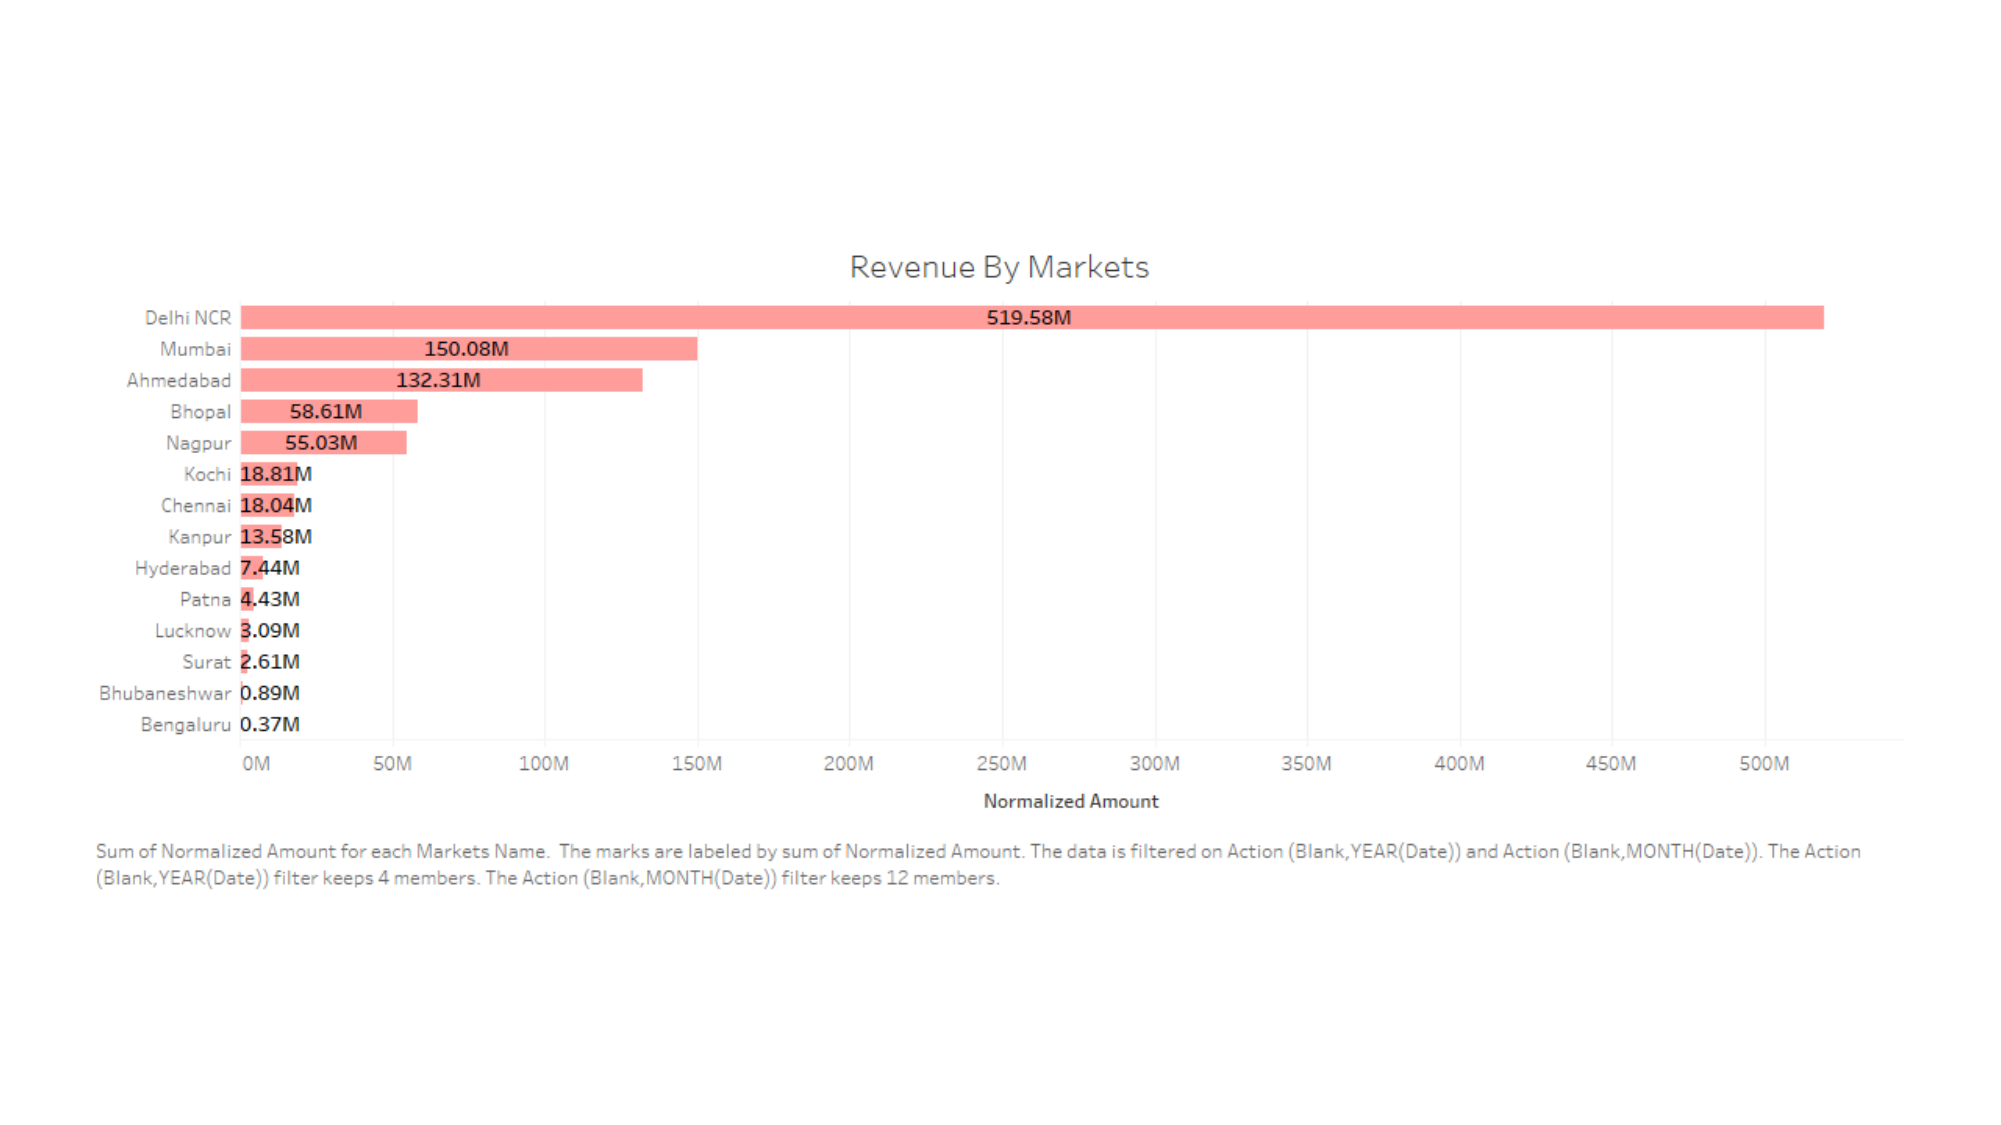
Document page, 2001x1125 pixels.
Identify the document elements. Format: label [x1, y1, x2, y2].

picture [95, 234, 1904, 891]
